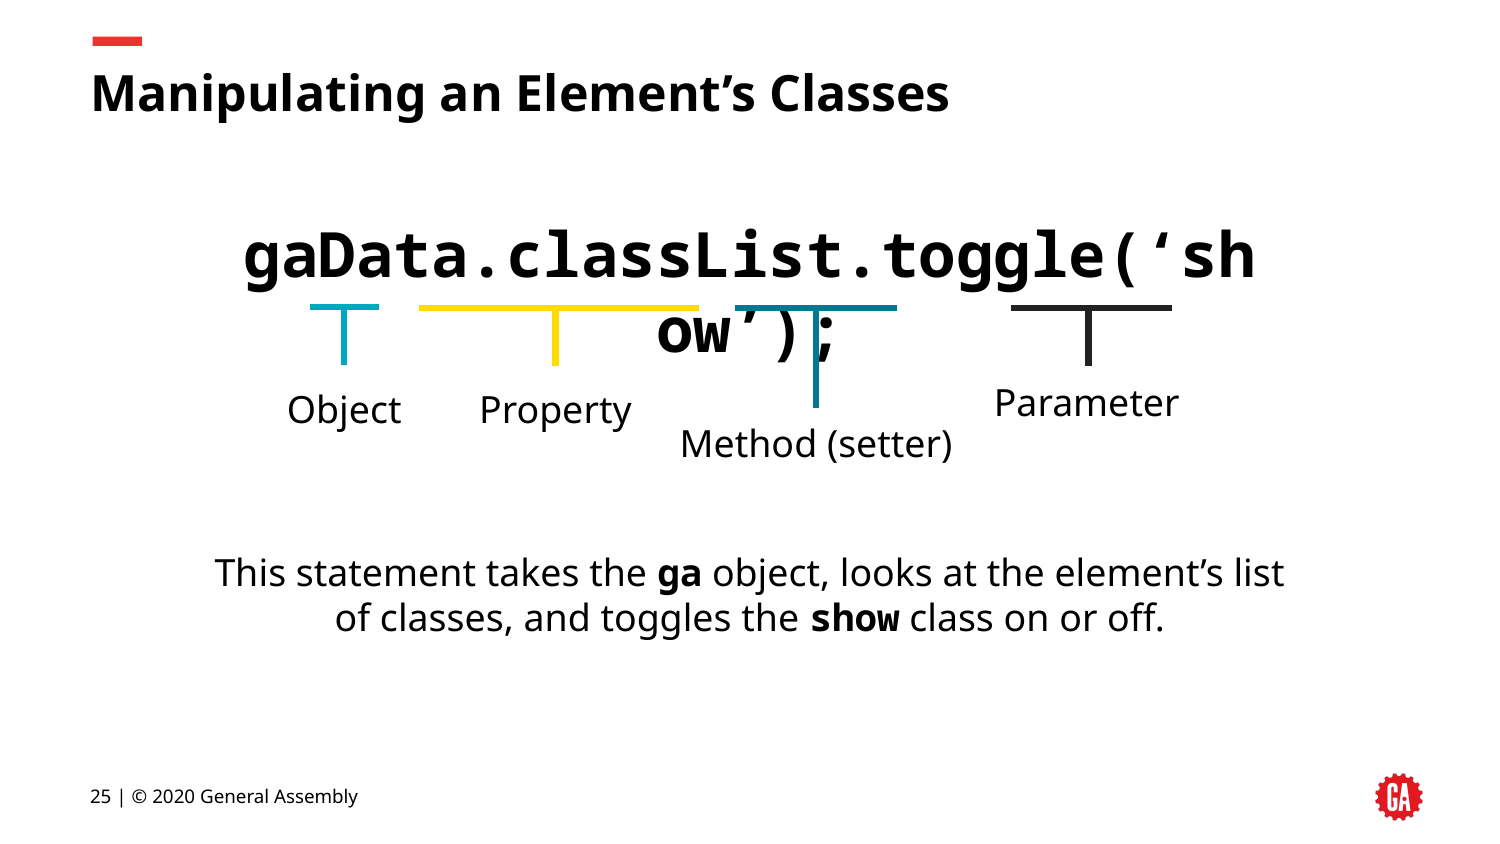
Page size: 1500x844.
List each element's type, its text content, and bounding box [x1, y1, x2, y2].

text_box gaData.classList.toggle(‘show’); [228, 200, 1272, 322]
text_box Method (setter) [630, 407, 1002, 481]
title Manipulating an Element’s Classes [75, 46, 1473, 140]
picture [1373, 771, 1425, 823]
text_box Parameter [957, 365, 1217, 439]
slide_number ‹#› | © 2020 General Assembly [75, 764, 465, 830]
text_box Property [436, 373, 675, 447]
text_box Object [214, 373, 436, 447]
text_box This statement takes the ga object, looks at the element’s list of classes, and toggles the show class on or off. [190, 534, 1310, 656]
